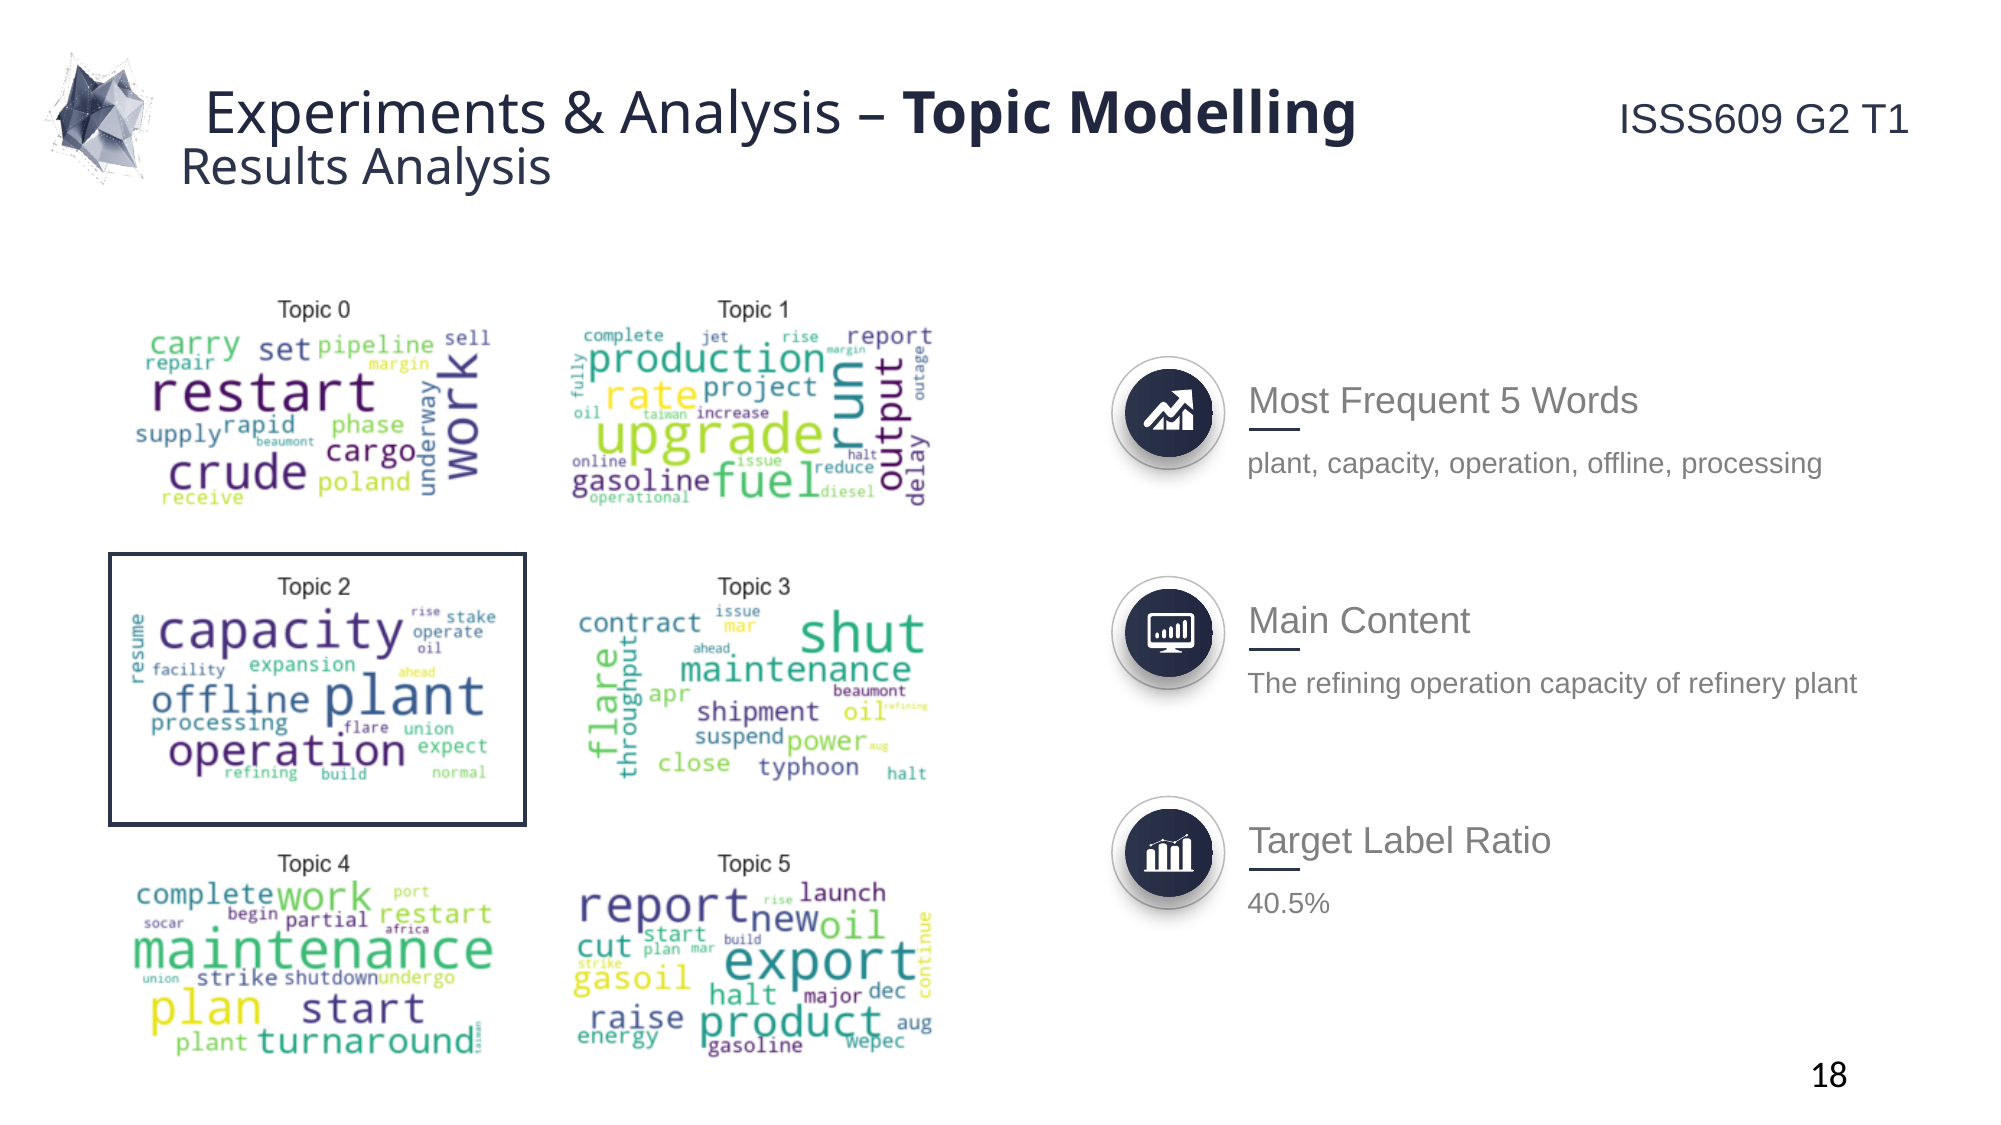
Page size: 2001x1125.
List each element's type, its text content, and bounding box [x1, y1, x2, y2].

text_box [1111, 576, 1890, 702]
slide_number 18 [1412, 1042, 1863, 1103]
picture [74, 269, 977, 1076]
picture [0, 0, 188, 236]
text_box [1111, 796, 1827, 922]
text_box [1111, 356, 1863, 482]
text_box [179, 70, 1383, 206]
